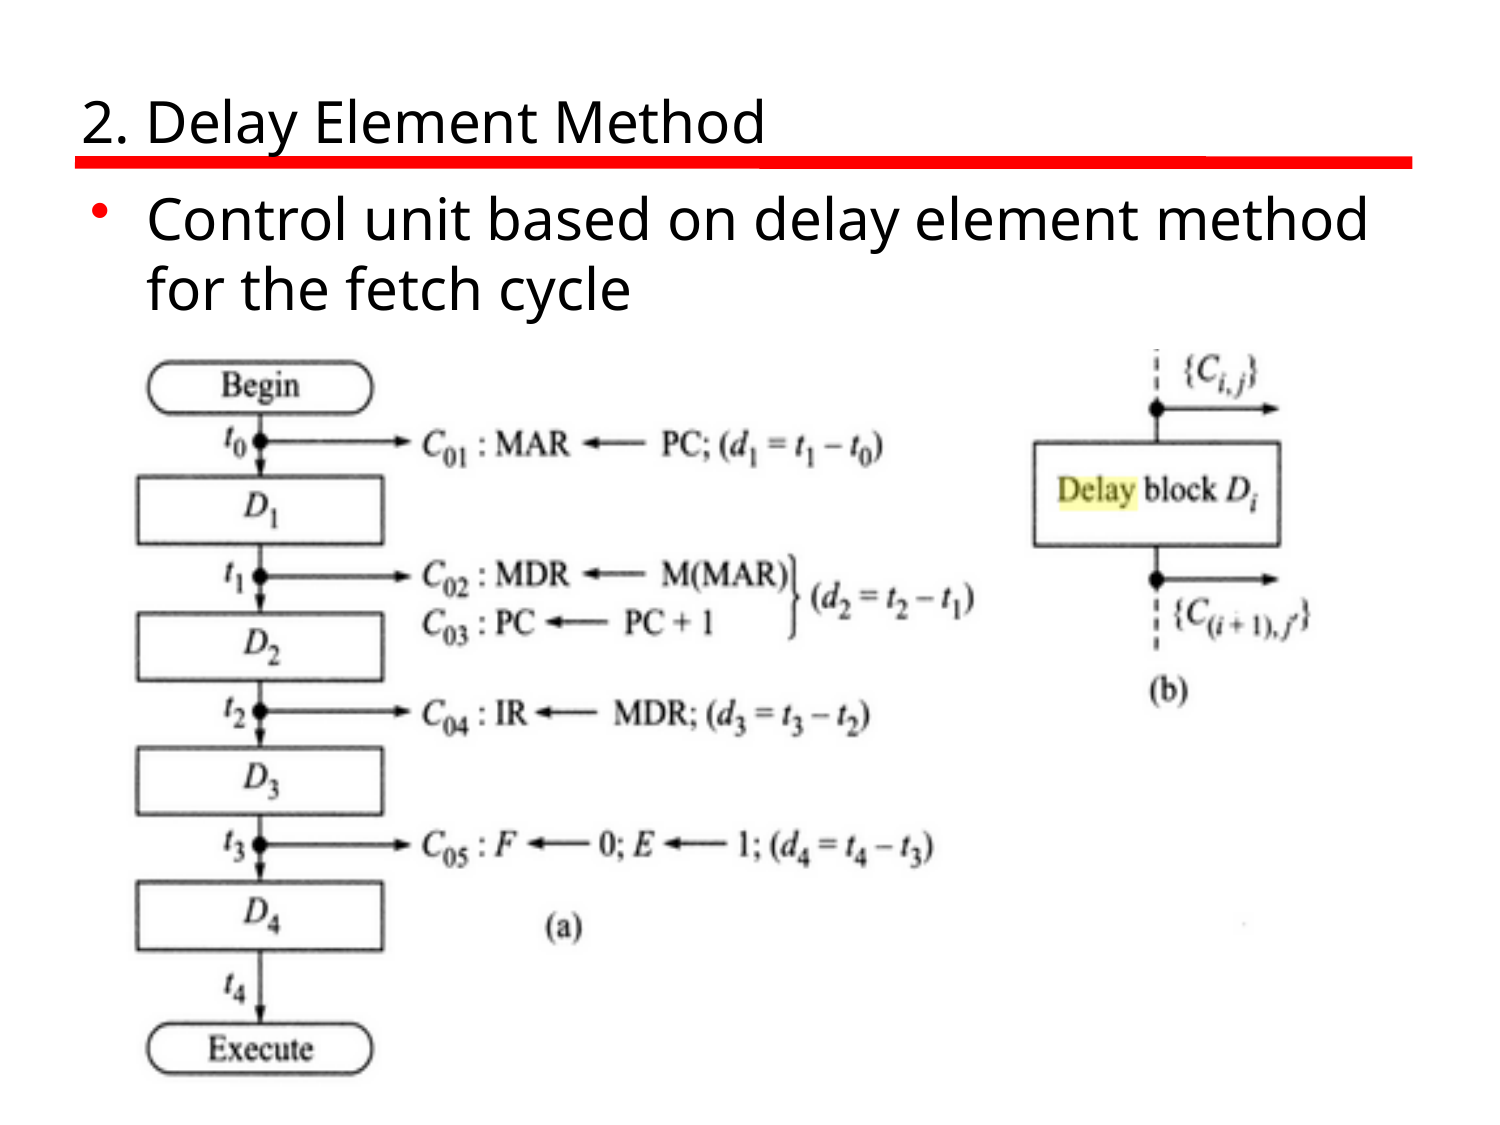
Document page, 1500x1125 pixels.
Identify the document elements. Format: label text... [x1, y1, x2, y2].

list Control unit based on delay element method for the fetch cycle [74, 174, 1417, 1101]
title 2. Delay Element Method [66, 24, 1413, 163]
picture [124, 349, 1319, 1089]
